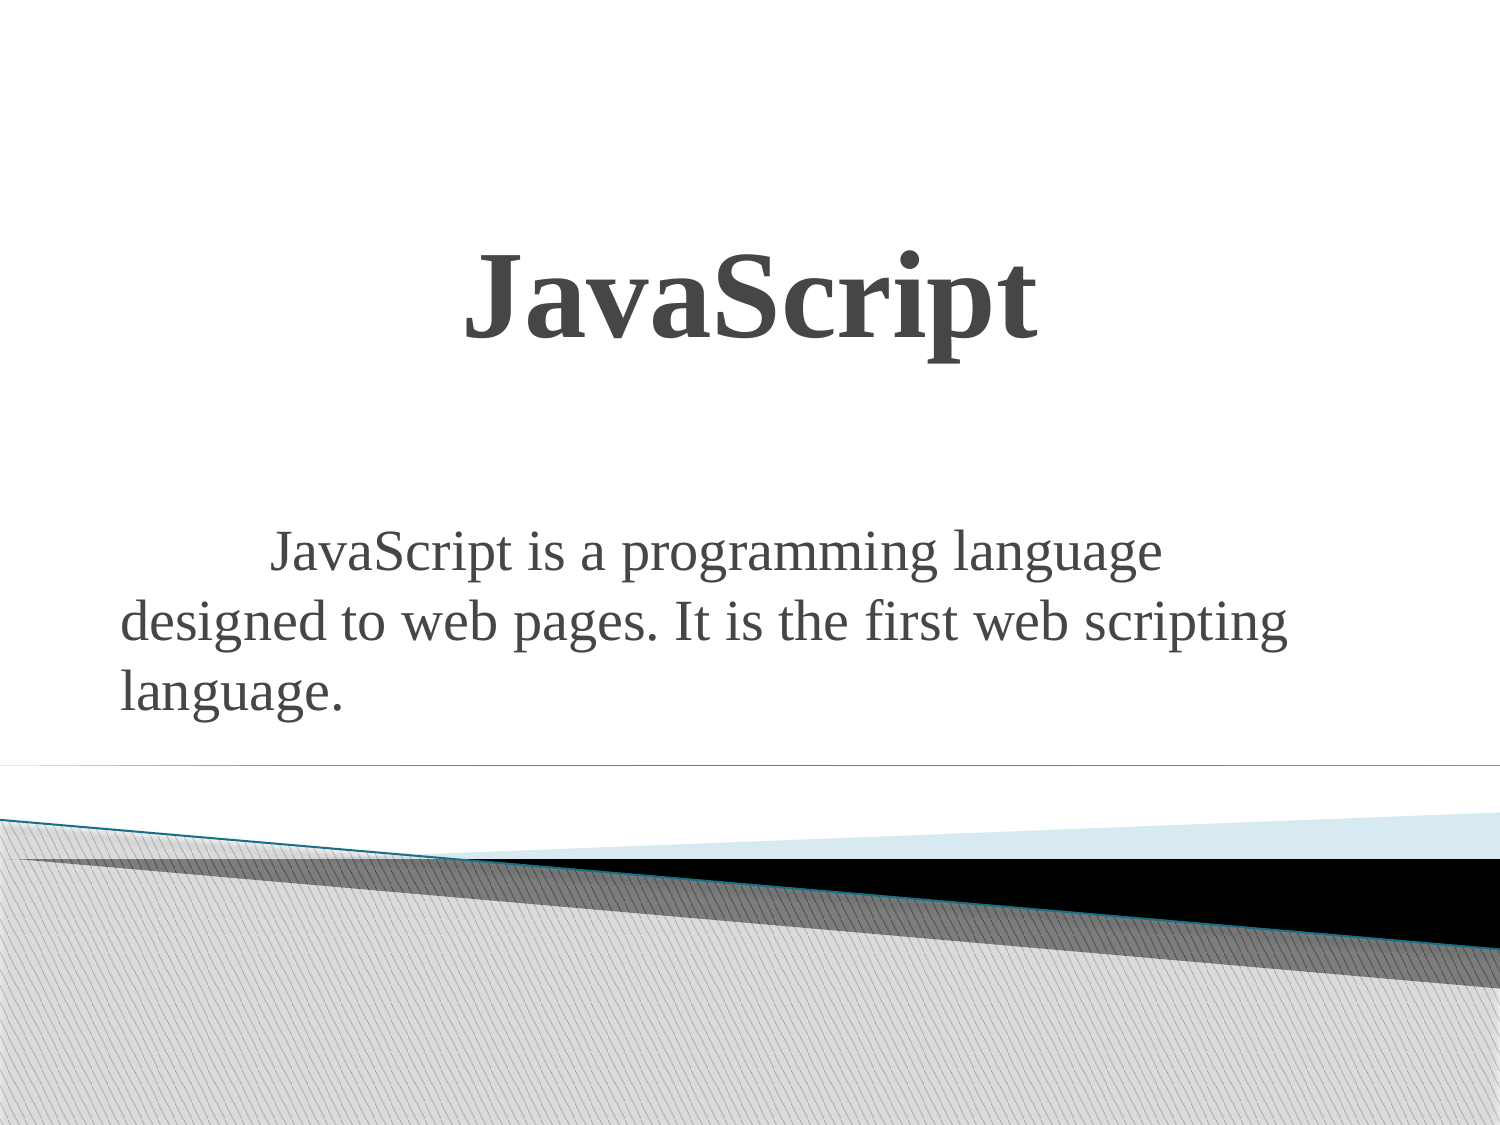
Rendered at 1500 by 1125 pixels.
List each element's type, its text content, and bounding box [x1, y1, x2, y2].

picture [5, 859, 1500, 989]
subtitle JavaScript is a programming language designed to web pages. It is the first web scripting language. [112, 445, 1388, 790]
title JavaScript [112, 175, 1388, 399]
